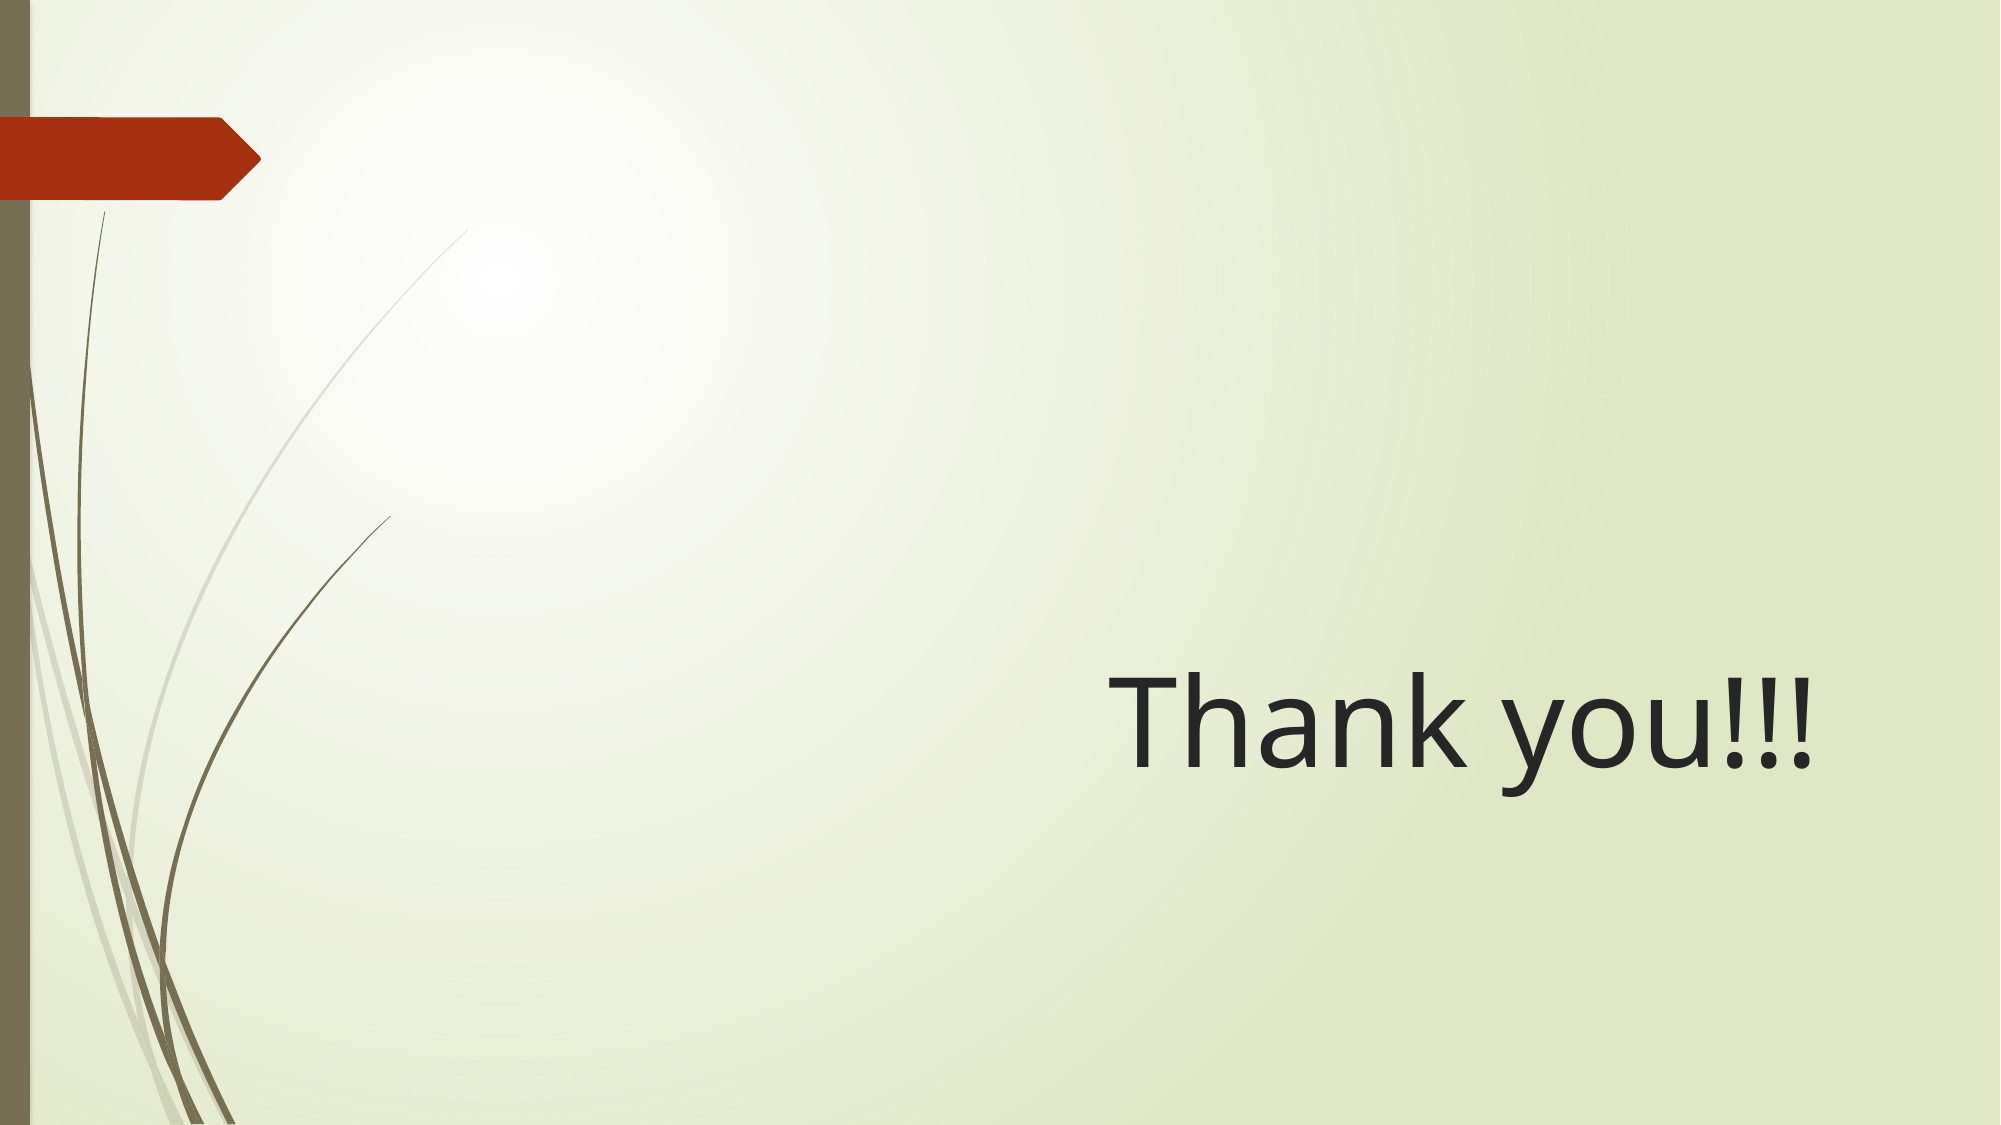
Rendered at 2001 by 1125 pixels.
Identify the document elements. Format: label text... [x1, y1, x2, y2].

title Thank you!!! [1093, 634, 1870, 809]
